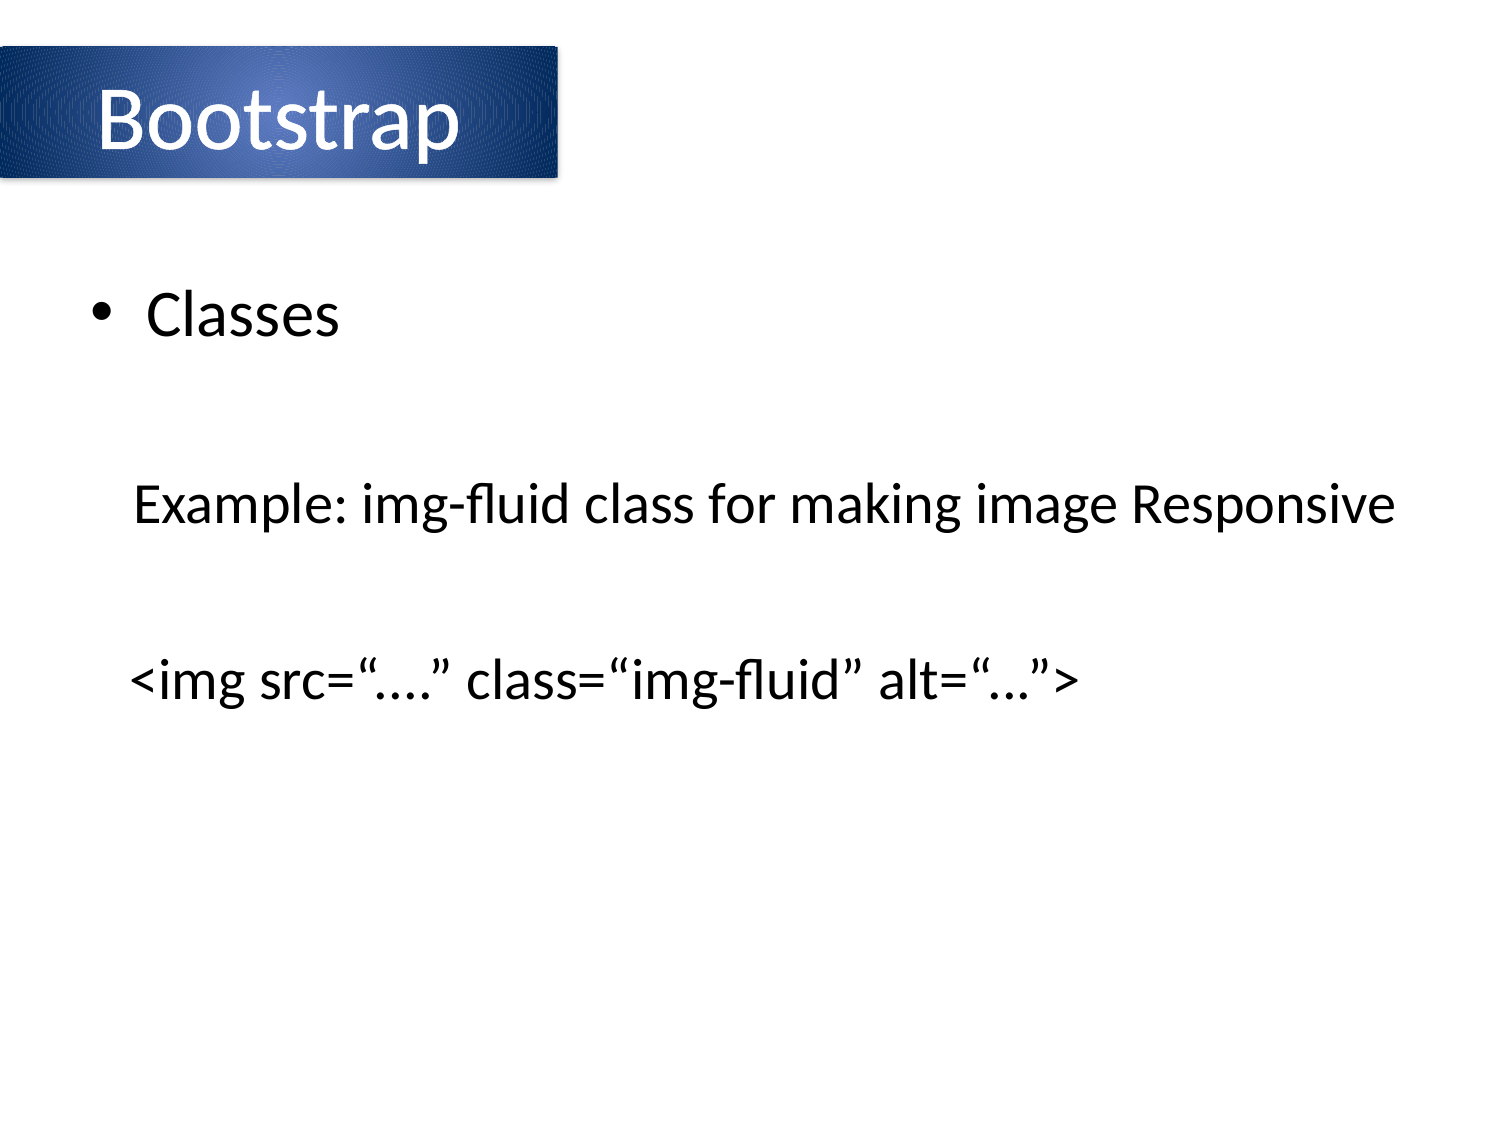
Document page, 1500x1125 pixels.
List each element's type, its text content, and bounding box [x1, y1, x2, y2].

text_box Bootstrap [0, 46, 558, 178]
list Classes Example: img-fluid class for making image Responsive <img src=“....” class=“img-fluid” alt=“...”> [75, 262, 1425, 1005]
